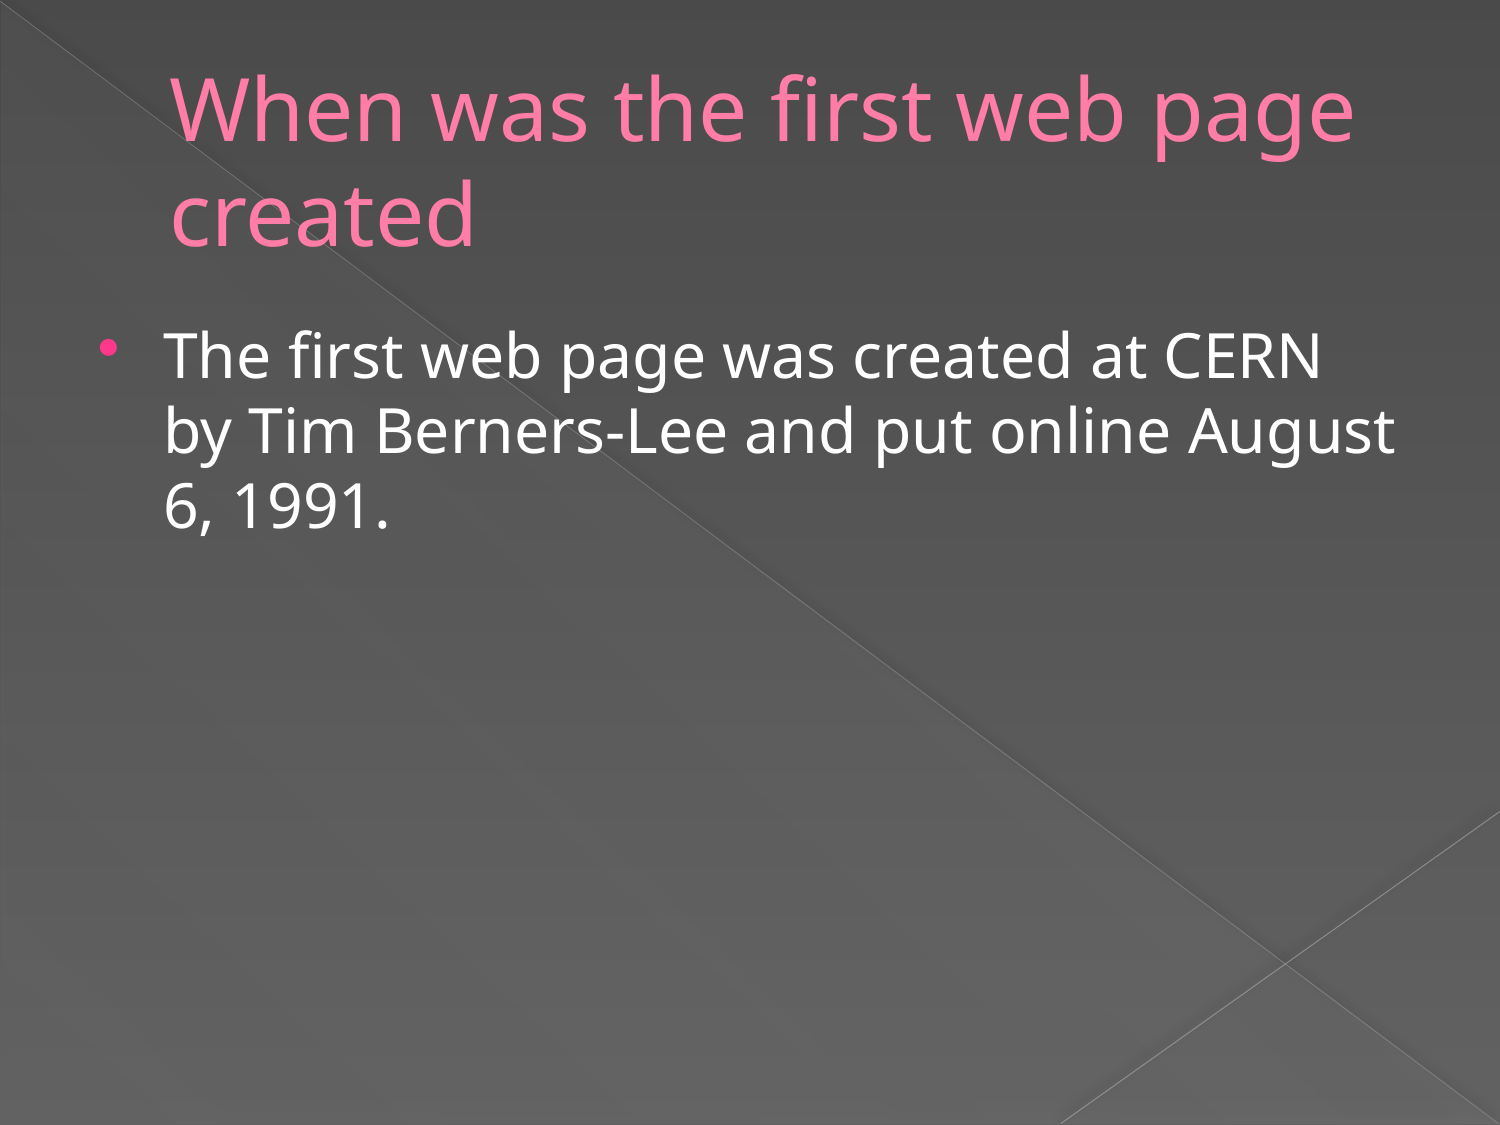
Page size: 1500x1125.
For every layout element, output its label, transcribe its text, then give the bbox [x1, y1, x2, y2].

list The first web page was created at CERN by Tim Berners-Lee and put online August 6, 1991. [75, 308, 1425, 1059]
title When was the first web page created [75, 43, 1425, 274]
